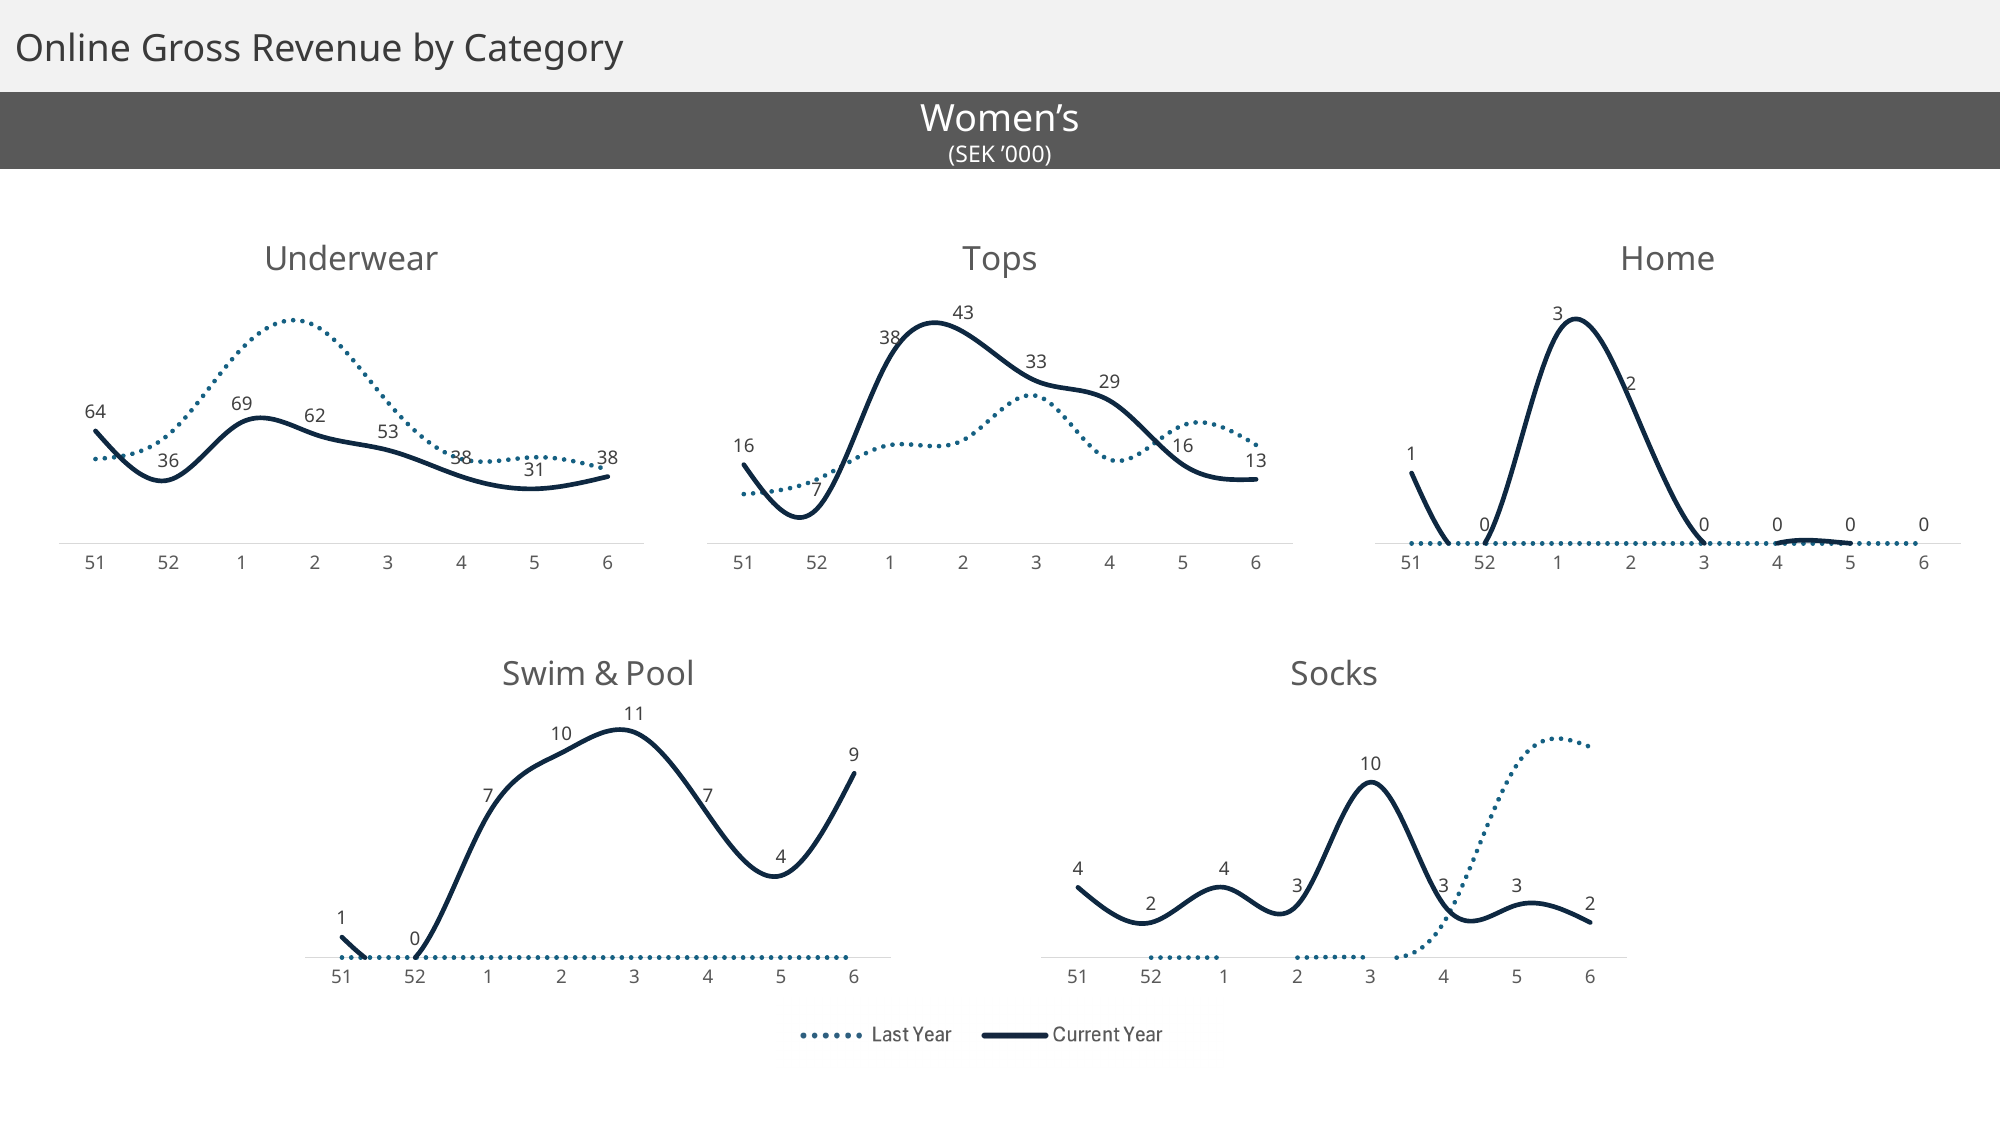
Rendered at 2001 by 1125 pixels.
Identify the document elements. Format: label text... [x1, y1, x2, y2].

text_box Online Gross Revenue by Category [0, 0, 2000, 91]
chart [46, 210, 658, 584]
chart [1028, 624, 1640, 999]
chart [292, 624, 904, 999]
picture [776, 997, 1224, 1069]
chart [1362, 210, 1974, 584]
chart [694, 210, 1306, 584]
text_box Women’s (SEK ’000) [0, 91, 2000, 170]
